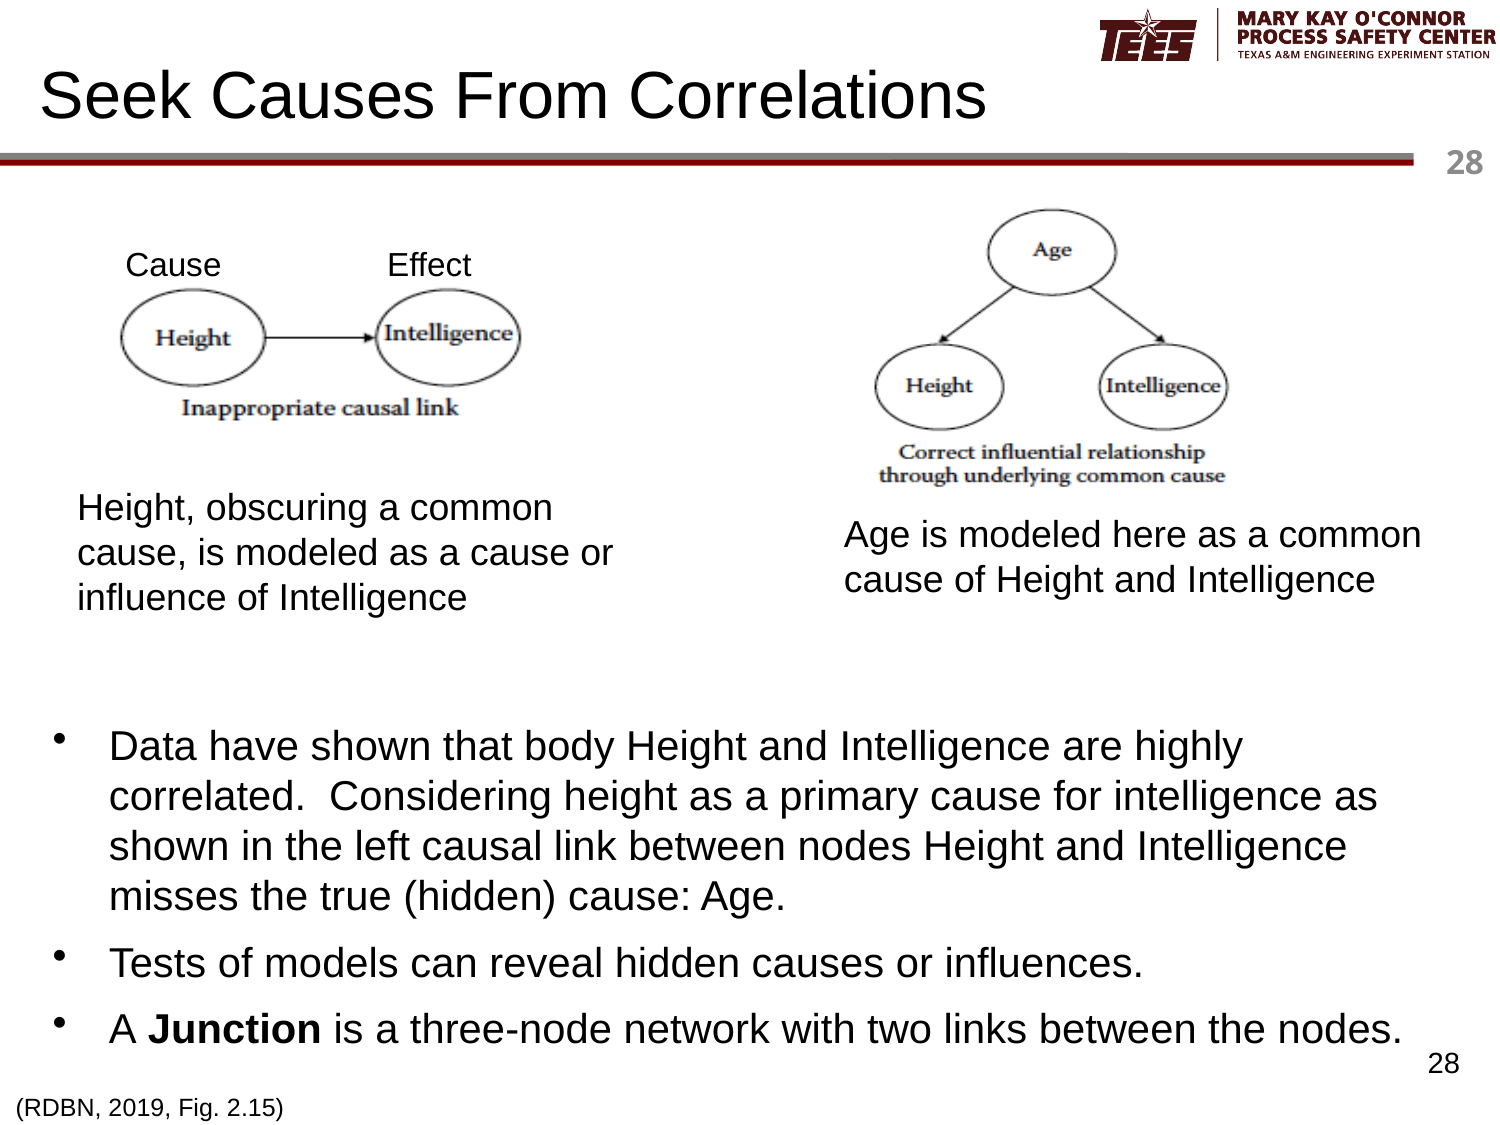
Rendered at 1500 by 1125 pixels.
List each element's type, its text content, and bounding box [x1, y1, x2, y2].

list Data have shown that body Height and Intelligence are highly correlated. Considering height as a primary cause for intelligence as shown in the left causal link between nodes Height and Intelligence misses the true (hidden) cause: Age. Tests of models can reveal hidden causes or influences. A Junction is a three-node network with two links between the nodes. [37, 711, 1438, 1074]
text_box Height, obscuring a common cause, is modeled as a cause or influence of Intelligence [62, 475, 640, 626]
slide_number 28 [1125, 1037, 1475, 1116]
text_box Age is modeled here as a common cause of Height and Intelligence [829, 502, 1438, 608]
title Seek Causes From Correlations [24, 54, 1400, 130]
picture [1100, 8, 1496, 61]
text_box Effect [372, 235, 487, 284]
text_box Cause [110, 235, 237, 284]
picture [825, 188, 1301, 489]
text_box (RDBN, 2019, Fig. 2.15) [0, 1084, 300, 1125]
picture [49, 285, 584, 449]
